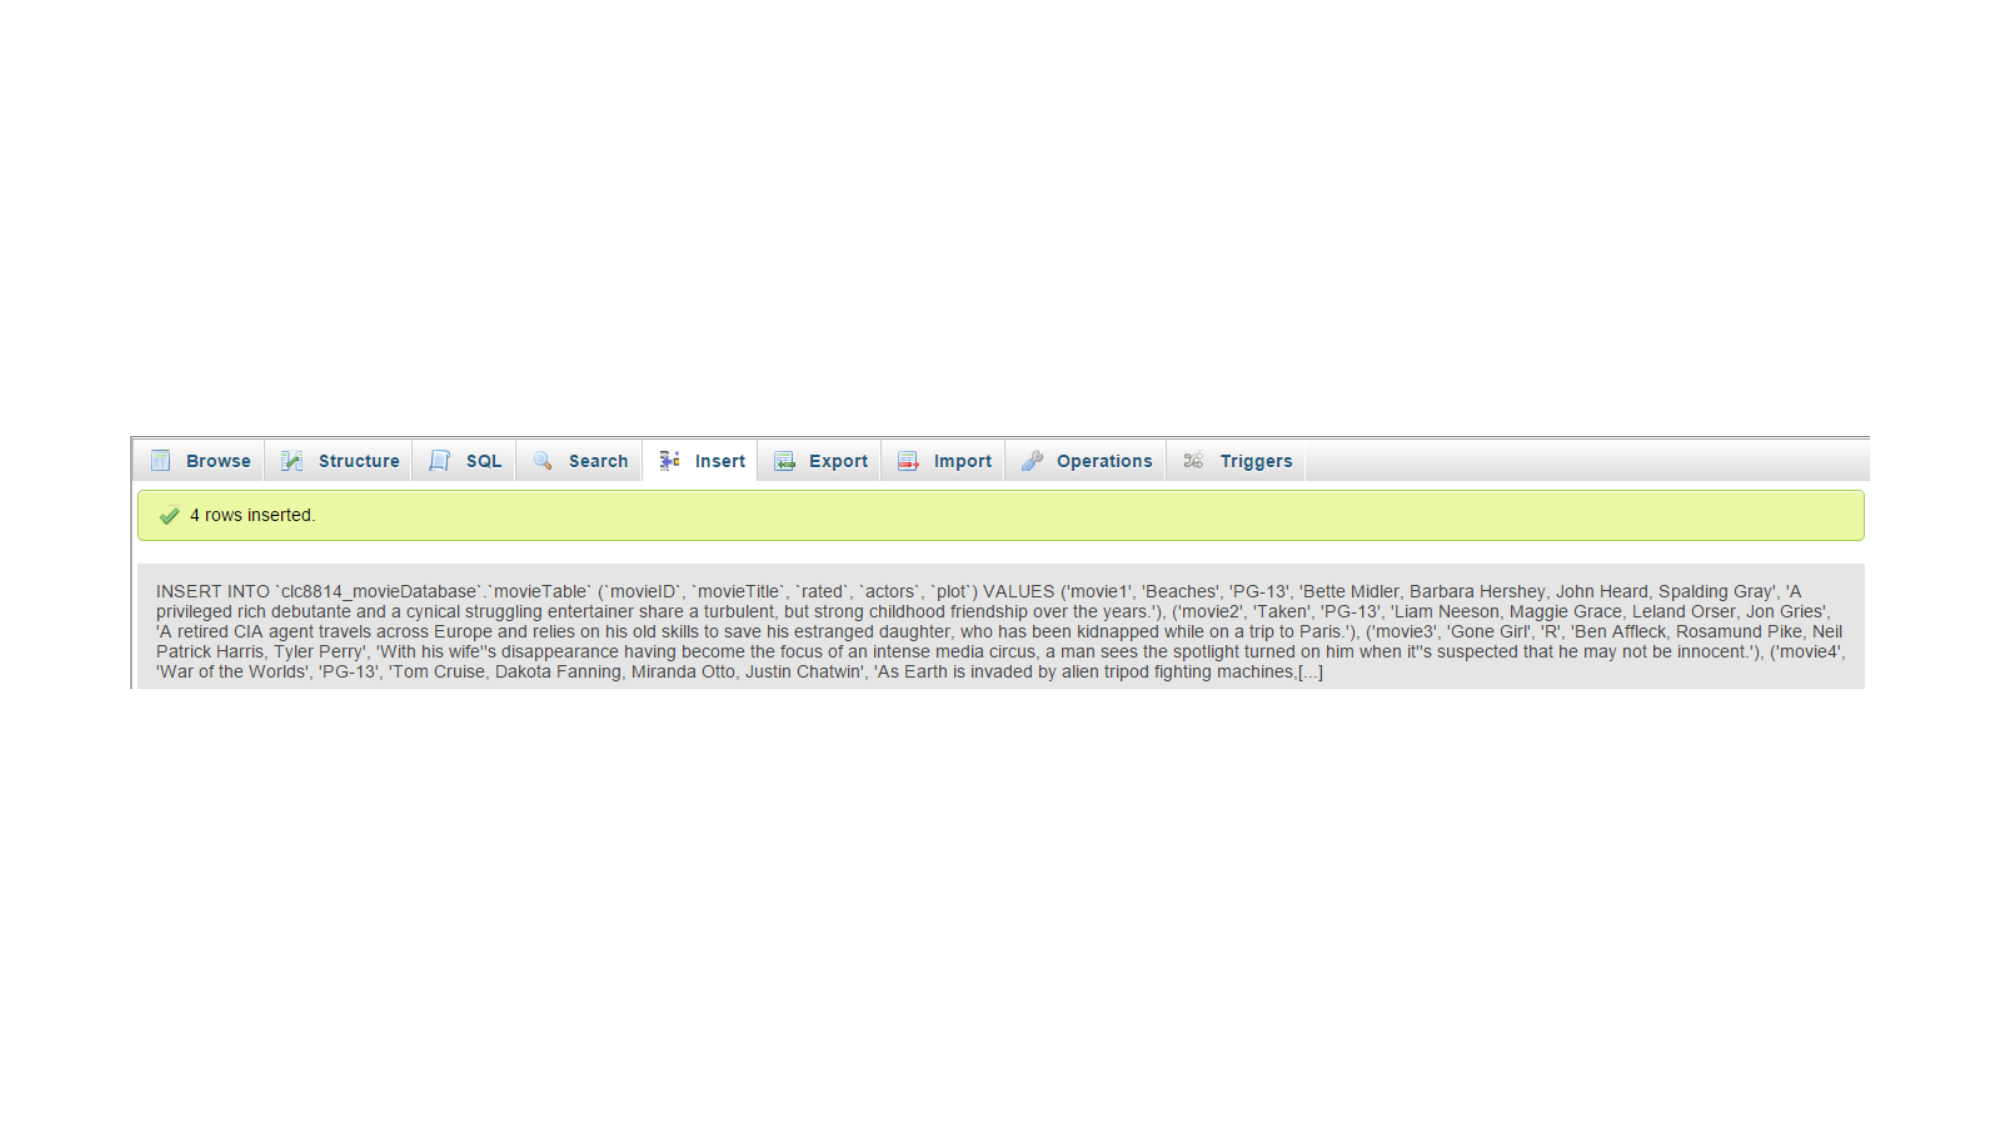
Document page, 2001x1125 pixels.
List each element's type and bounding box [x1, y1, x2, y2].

picture [130, 436, 1870, 689]
